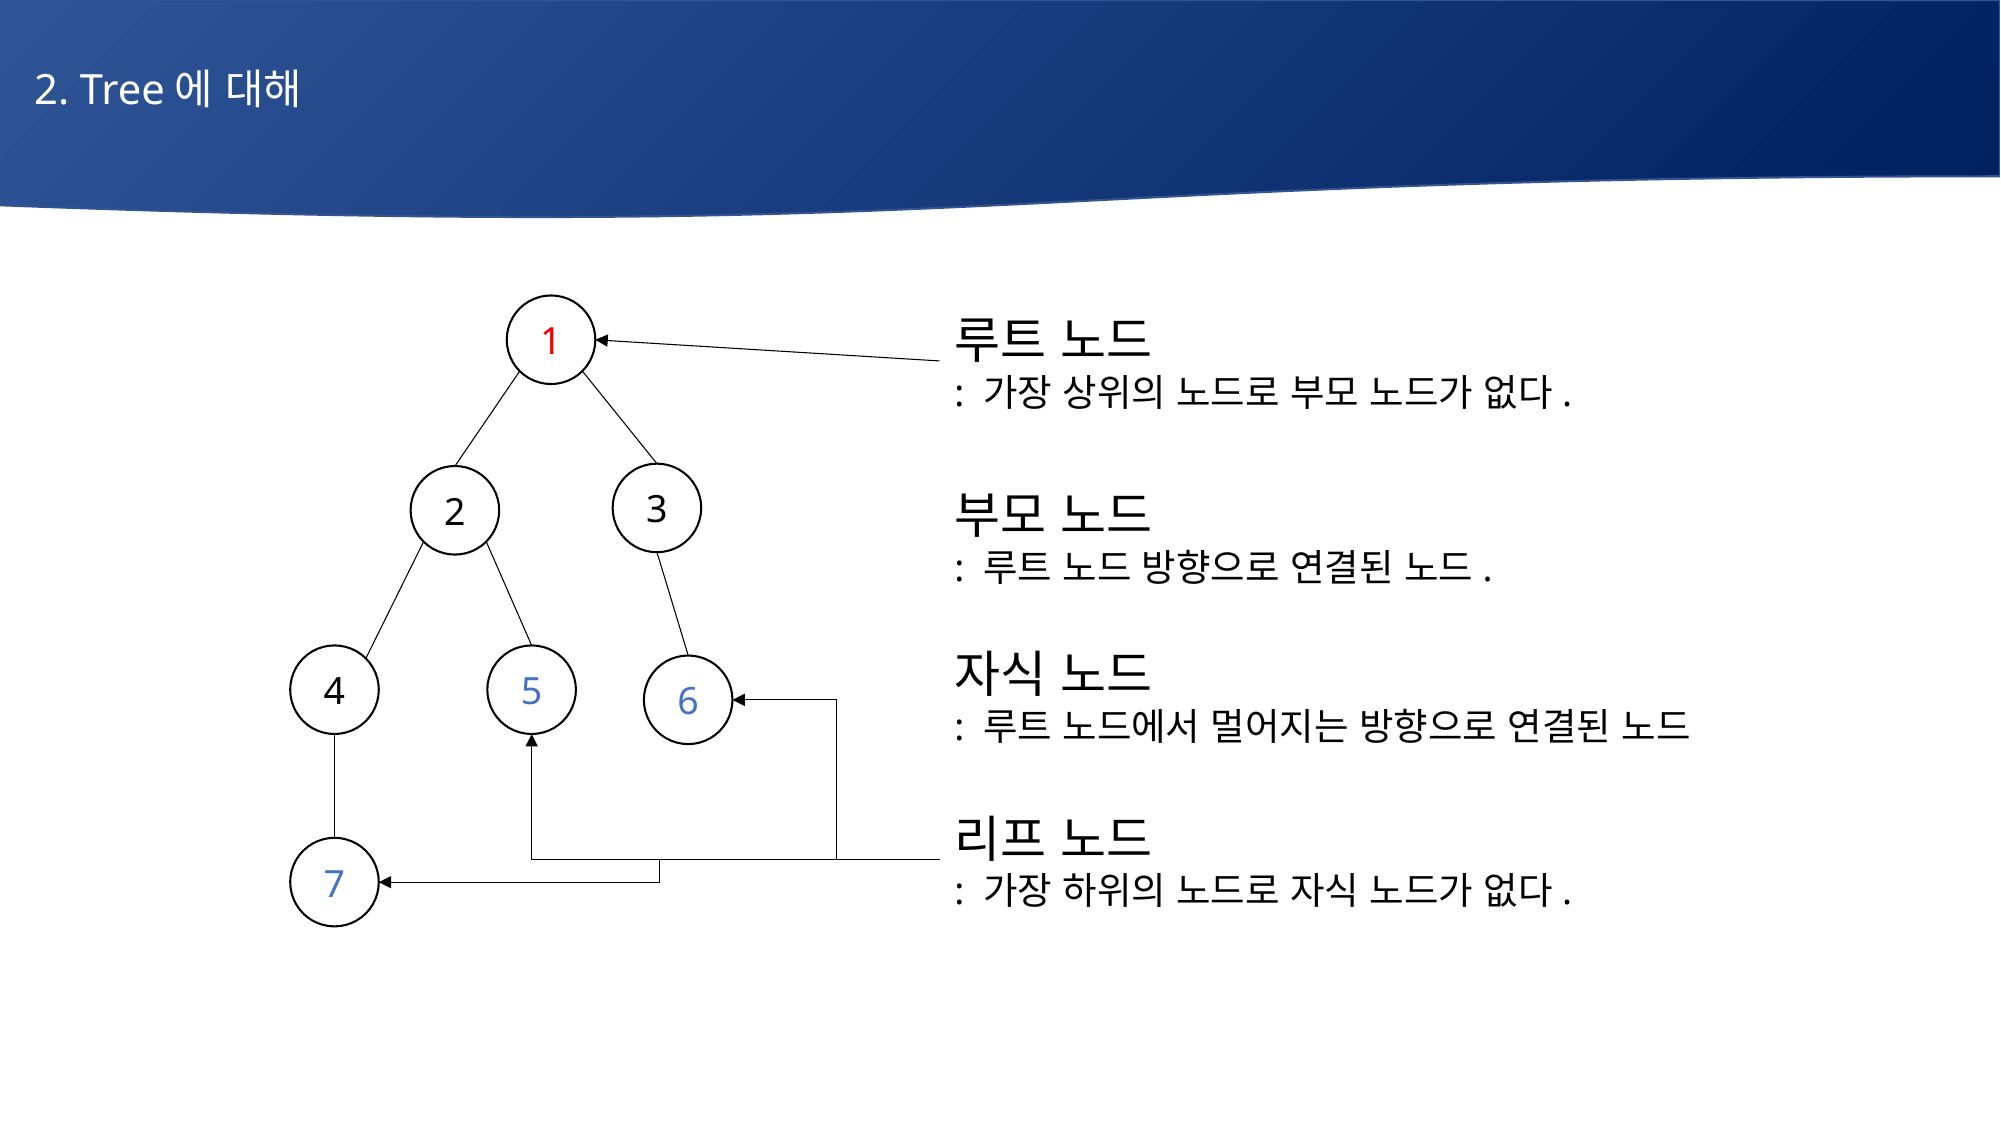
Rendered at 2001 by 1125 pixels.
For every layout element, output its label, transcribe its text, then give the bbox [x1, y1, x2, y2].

text_box 리프 노드 : 가장 하위의 노드로 자식 노드가 없다. [939, 799, 1644, 920]
text_box 4 [289, 644, 380, 735]
title 매주 1 과제 LV2 [0, 178, 1842, 288]
text_box 루트 노드 : 가장 상위의 노드로 부모 노드가 없다. [939, 301, 1644, 421]
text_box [595, 339, 940, 362]
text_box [582, 371, 658, 464]
text_box 5 [486, 644, 577, 735]
text_box 부모 노드 : 루트 노드 방향으로 연결된 노드. [939, 476, 1644, 596]
text_box 7 [289, 836, 380, 928]
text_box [732, 699, 940, 734]
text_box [454, 371, 520, 466]
text_box 2. Tree에 대해 [0, 0, 2000, 219]
text_box 자식 노드 : 루트 노드에서 멀어지는 방향으로 연결된 노드 [939, 635, 1784, 755]
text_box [486, 541, 532, 646]
text_box 1 [505, 294, 597, 386]
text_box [656, 552, 689, 656]
text_box 6 [642, 654, 734, 734]
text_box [531, 734, 940, 860]
text_box 3 [611, 462, 703, 554]
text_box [378, 860, 940, 883]
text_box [365, 541, 424, 659]
text_box 2 [409, 465, 501, 556]
